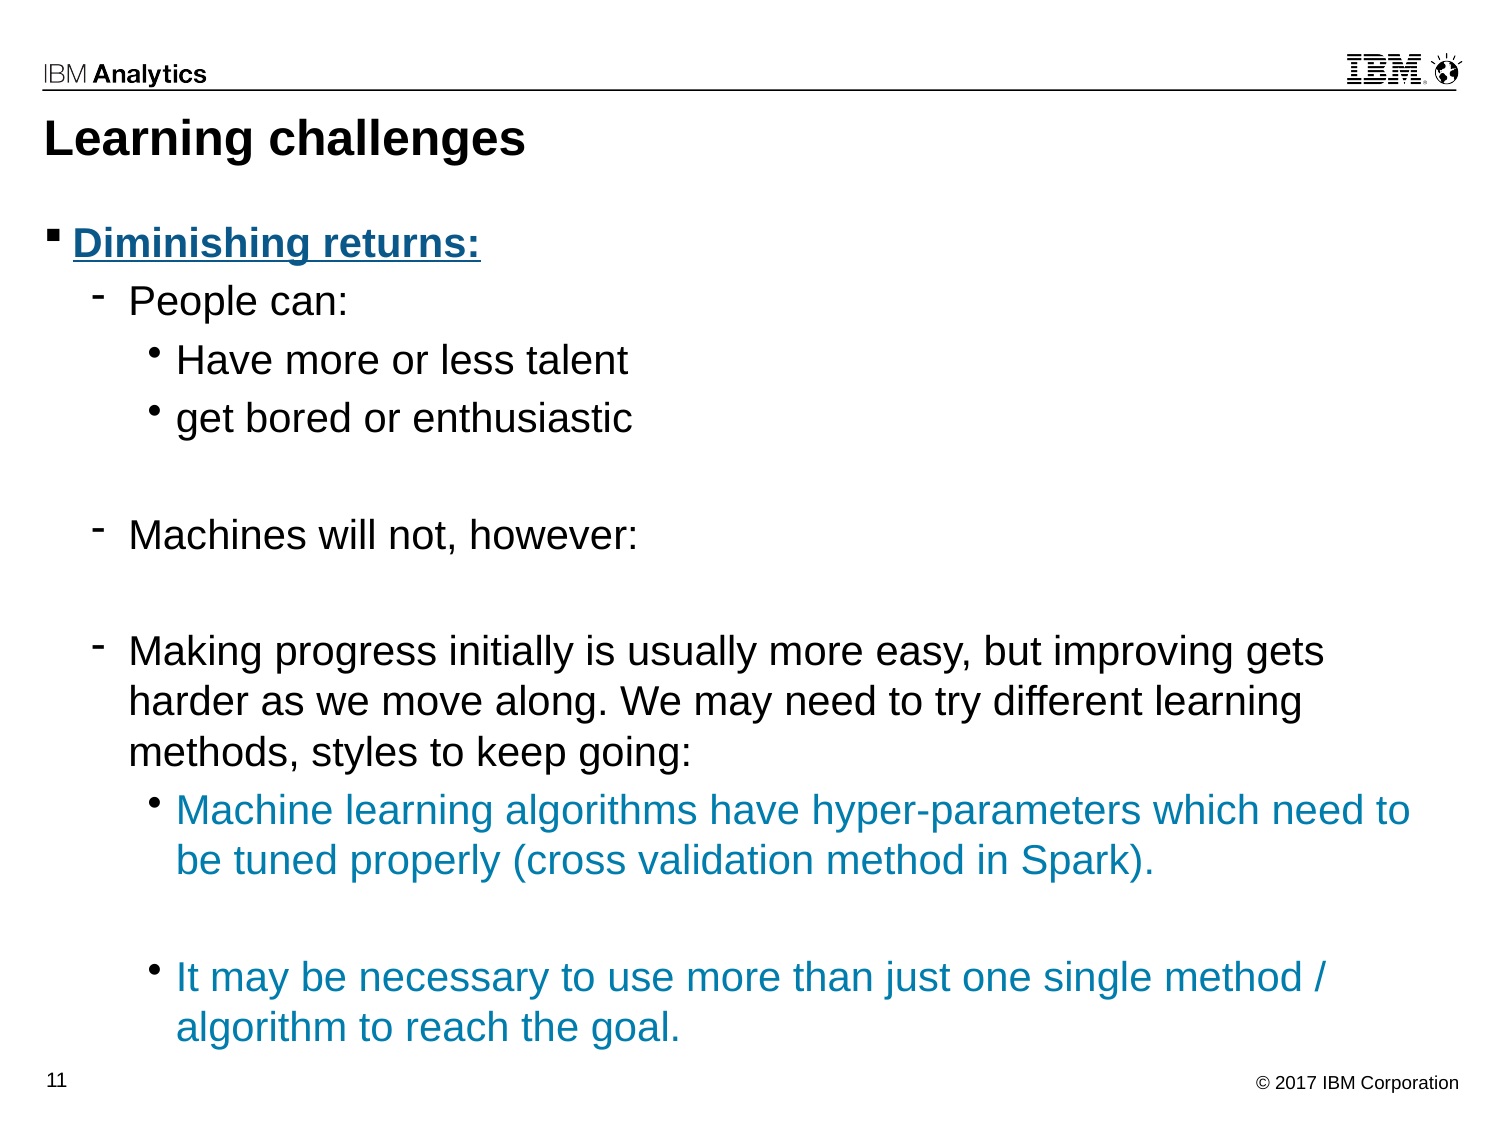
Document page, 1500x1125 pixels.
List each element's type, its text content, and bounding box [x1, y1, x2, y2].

picture [26, 46, 225, 102]
picture [1336, 42, 1471, 94]
title Learning challenges [43, 97, 1446, 180]
list Diminishing returns: People can: Have more or less talent get bored or enthusiastic Machines will not, however: Making progress initially is usually more easy, but improving gets harder as we move along. We may need to try different learning methods, styles to keep going: Machine learning algorithms have hyper-parameters which need to be tuned properly (cross validation method in Spark). It may be necessary to use more than just one single method / algorithm to reach the goal. [43, 208, 1446, 1028]
